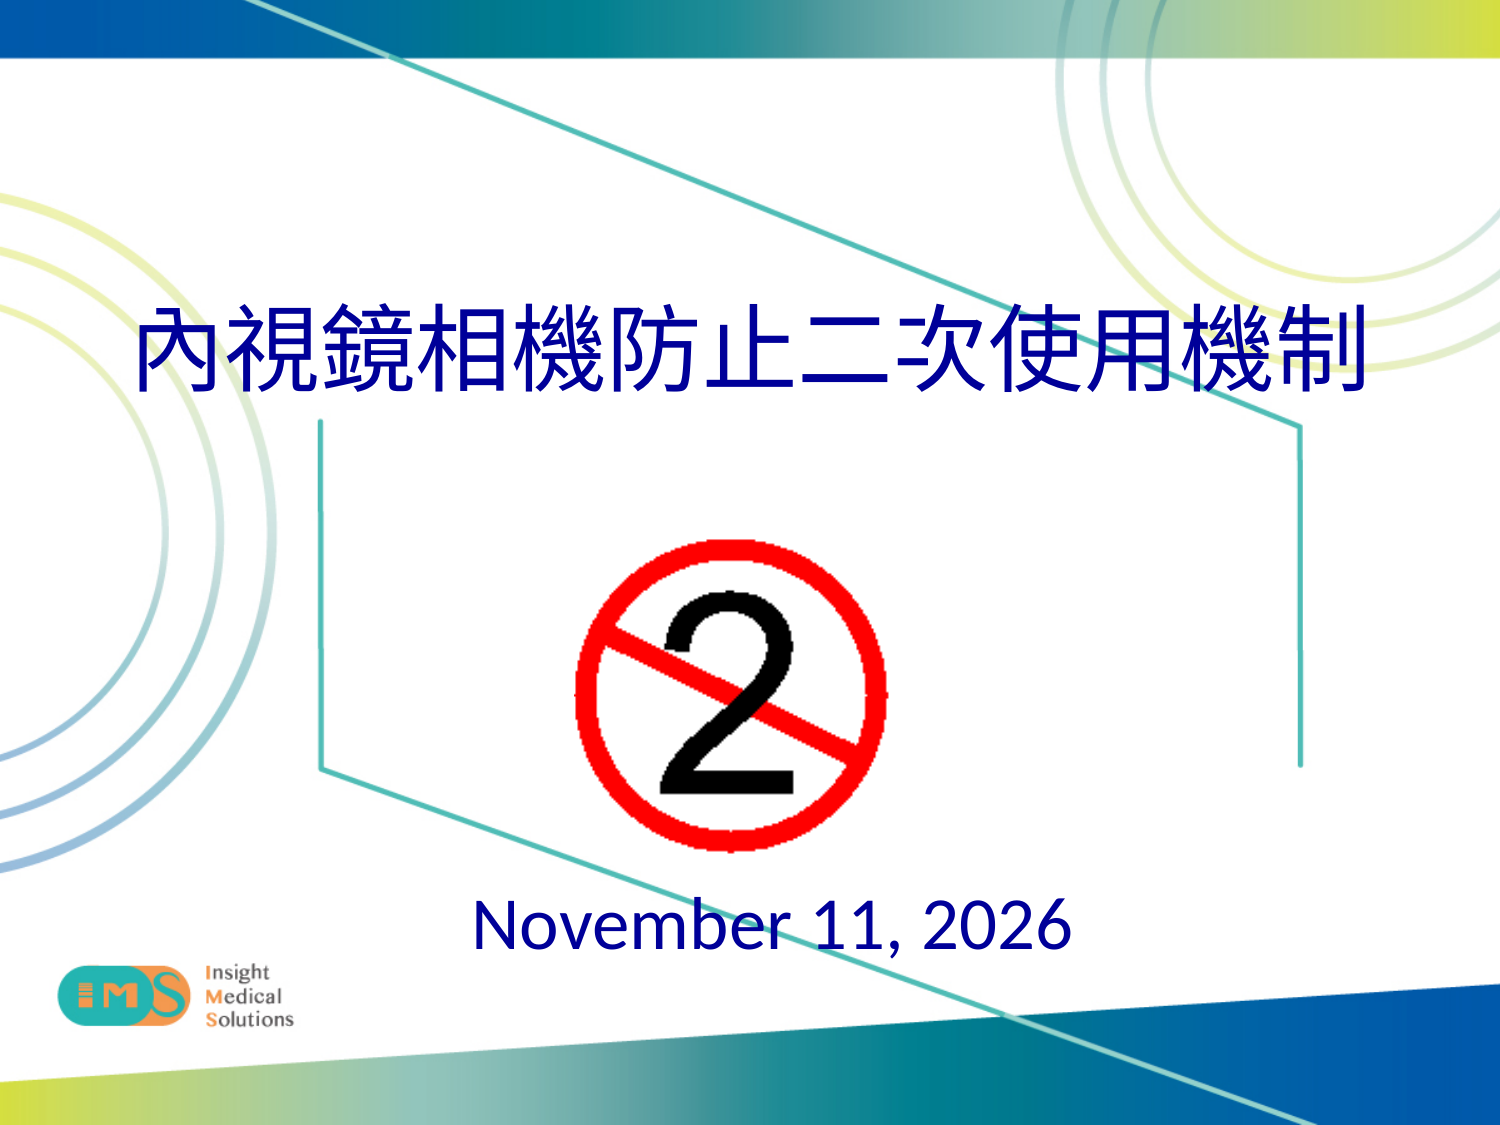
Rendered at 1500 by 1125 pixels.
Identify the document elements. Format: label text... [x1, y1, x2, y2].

text_box 內視鏡相機防止二次使用機制 [112, 281, 1388, 523]
picture [0, 0, 1500, 1125]
picture [1179, 1084, 1193, 1089]
